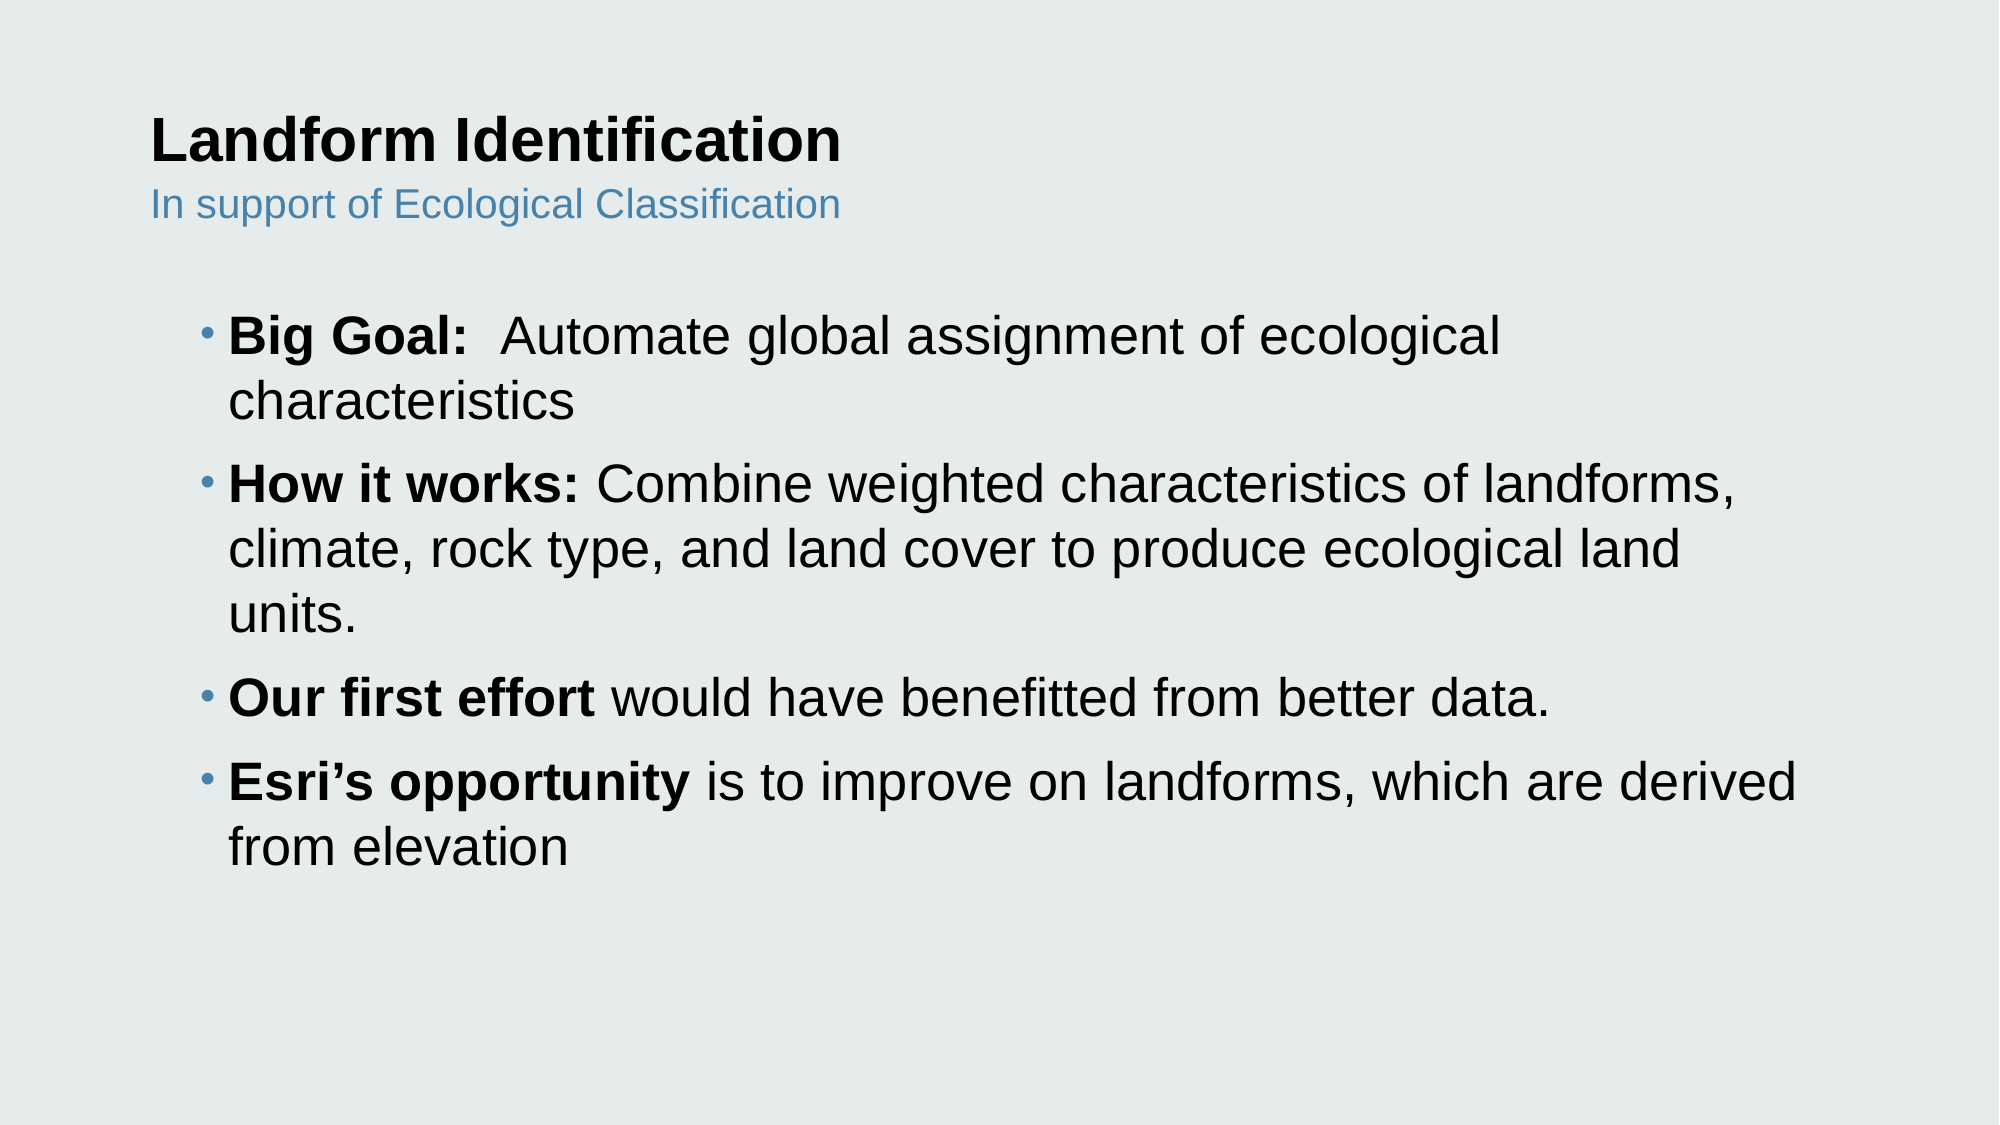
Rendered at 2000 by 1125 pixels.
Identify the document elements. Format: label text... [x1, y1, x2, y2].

list Big Goal: Automate global assignment of ecological characteristics How it works: Combine weighted characteristics of landforms, climate, rock type, and land cover to produce ecological land units. Our first effort would have benefitted from better data. Esri’s opportunity is to improve on landforms, which are derived from elevation [199, 299, 1800, 974]
title Landform Identification [149, 98, 1850, 175]
list In support of Ecological Classification [149, 177, 1850, 228]
